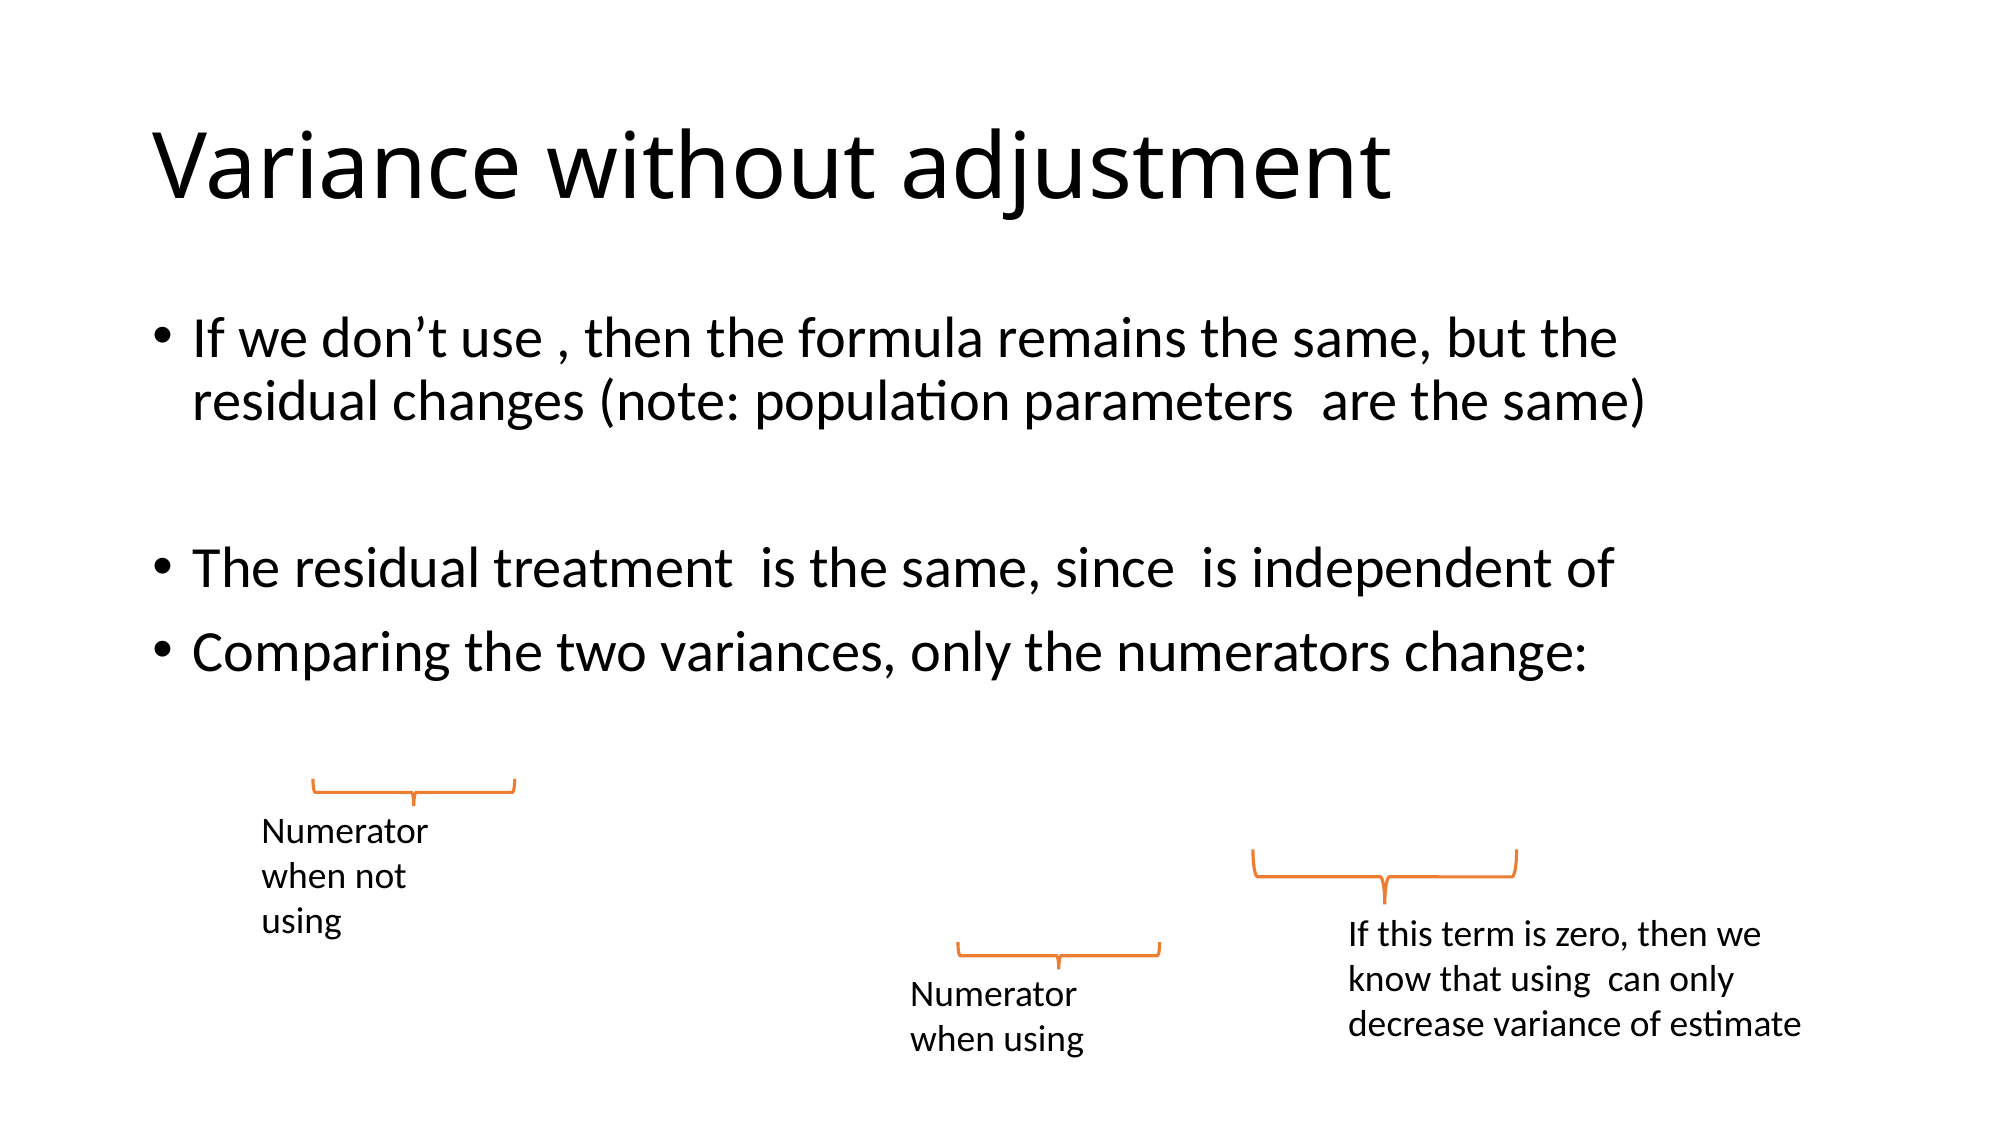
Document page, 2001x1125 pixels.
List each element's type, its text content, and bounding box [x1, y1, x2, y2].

title Variance without adjustment [137, 59, 1863, 278]
text_box [956, 942, 1162, 970]
text_box [1251, 849, 1519, 905]
text_box [311, 778, 517, 807]
